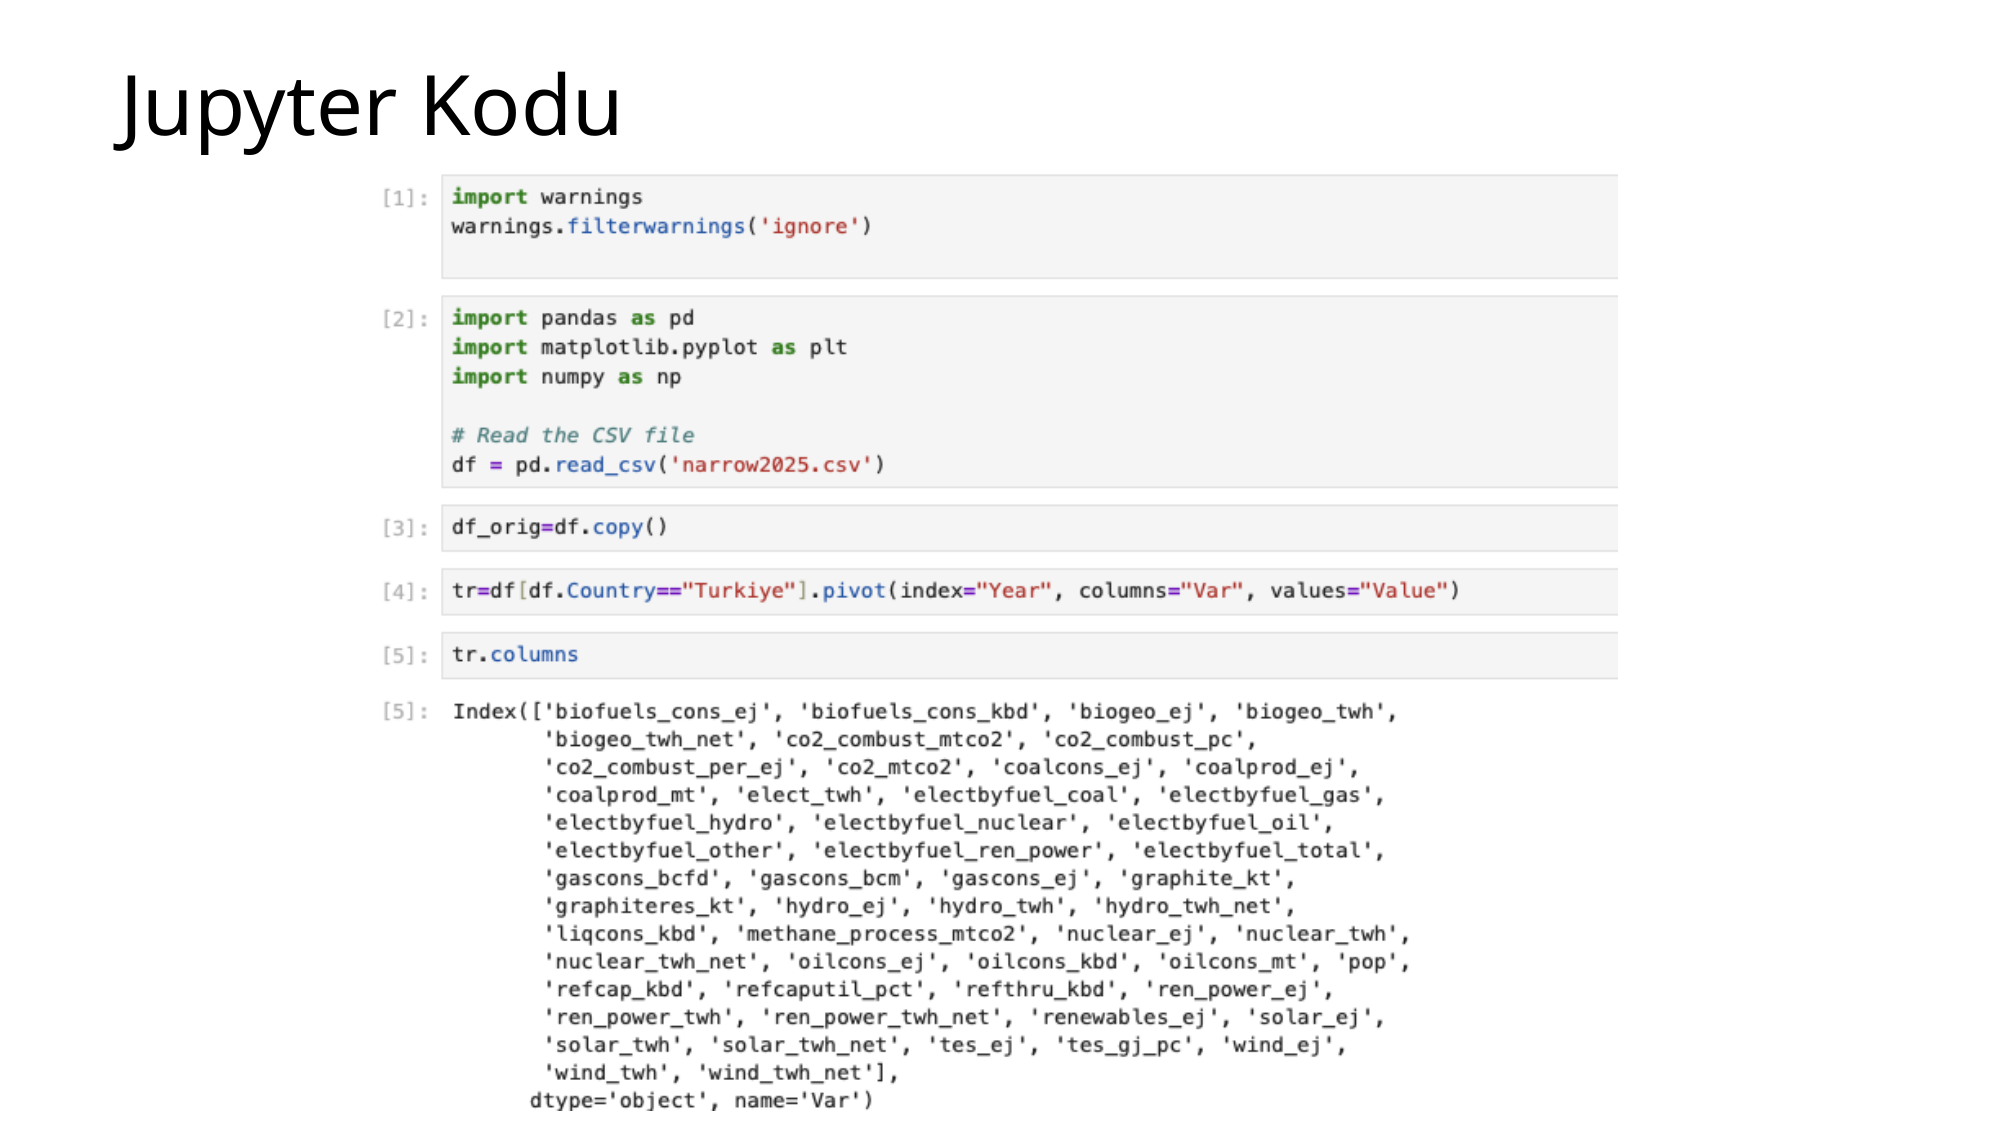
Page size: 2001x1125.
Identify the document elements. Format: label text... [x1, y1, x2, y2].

picture [341, 160, 1618, 1112]
text_box Jupyter Kodu [105, 44, 639, 160]
